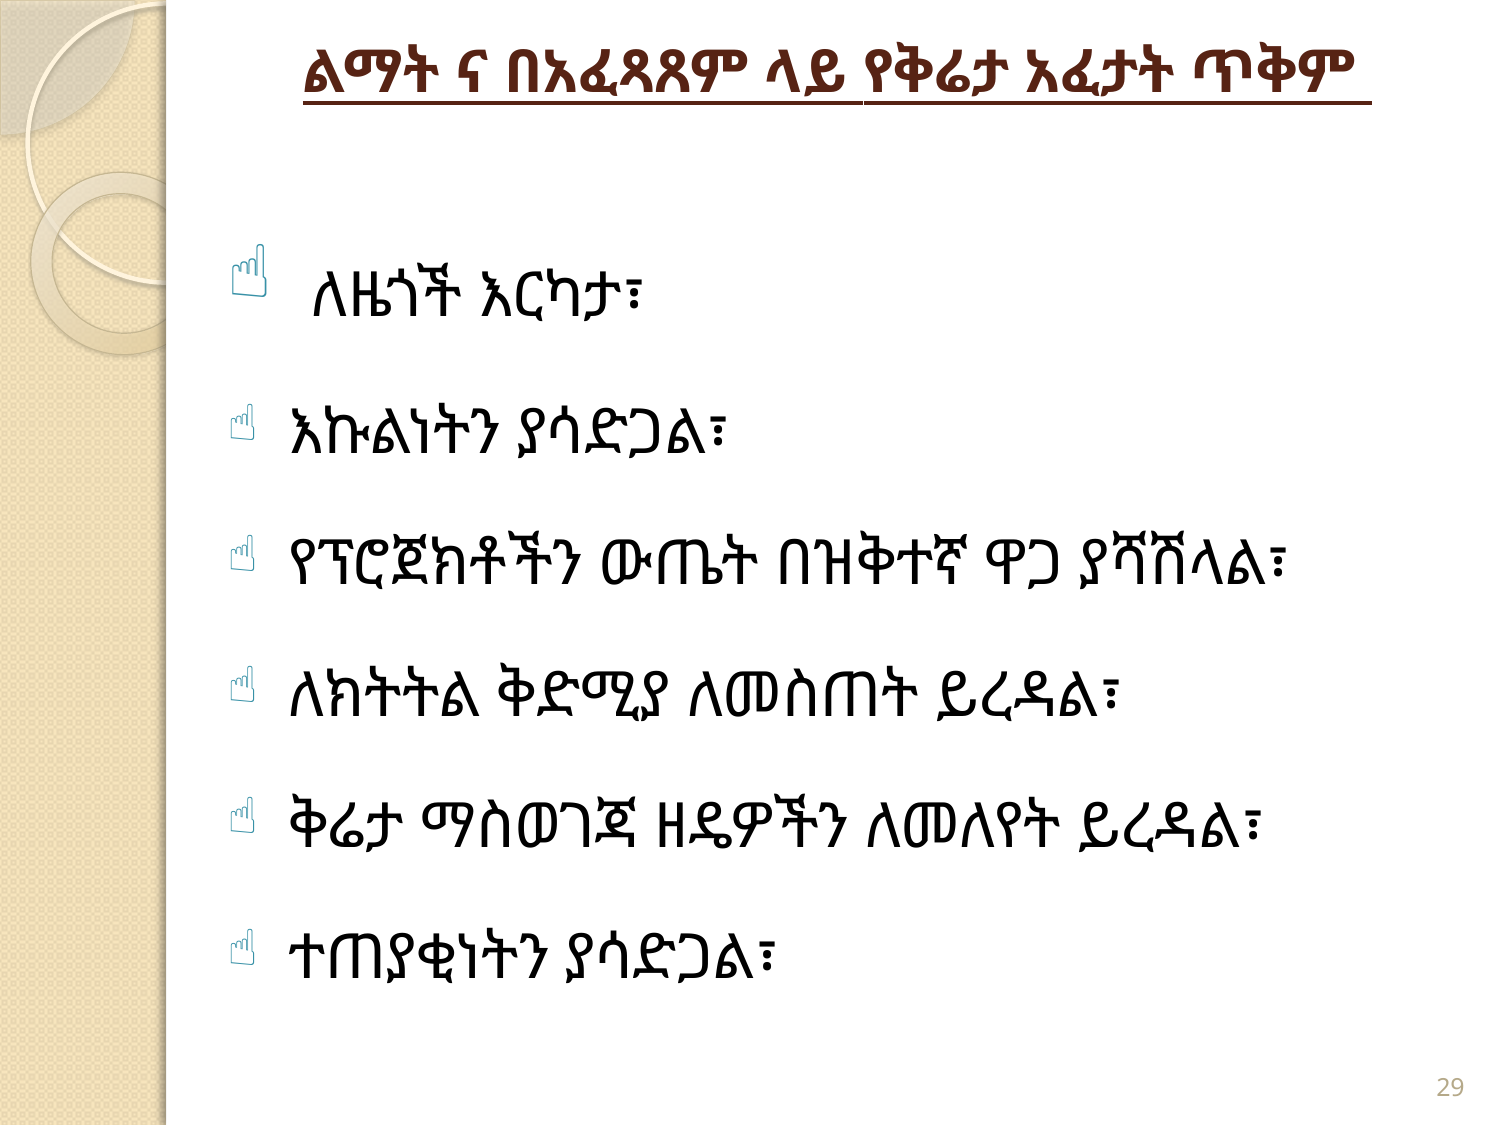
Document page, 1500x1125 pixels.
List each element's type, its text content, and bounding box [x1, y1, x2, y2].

slide_number 29 [1413, 1034, 1488, 1113]
list ለዜጎች እርካታ፣ እኩልነትን ያሳድጋል፣ የፕሮጀክቶችን ውጤት በዝቅተኛ ዋጋ ያሻሽላል፣ ለክትትል ቅድሚያ ለመስጠት ይረዳል፣ ቅሬታ ማስወገጃ ዘዴዎችን ለመለየት ይረዳል፣ ተጠያቂነትን ያሳድጋል፣ [212, 162, 1475, 1000]
title ልማት ና በአፈጻጸም ላይ የቅሬታ አፈታት ጥቅም [237, 24, 1438, 113]
